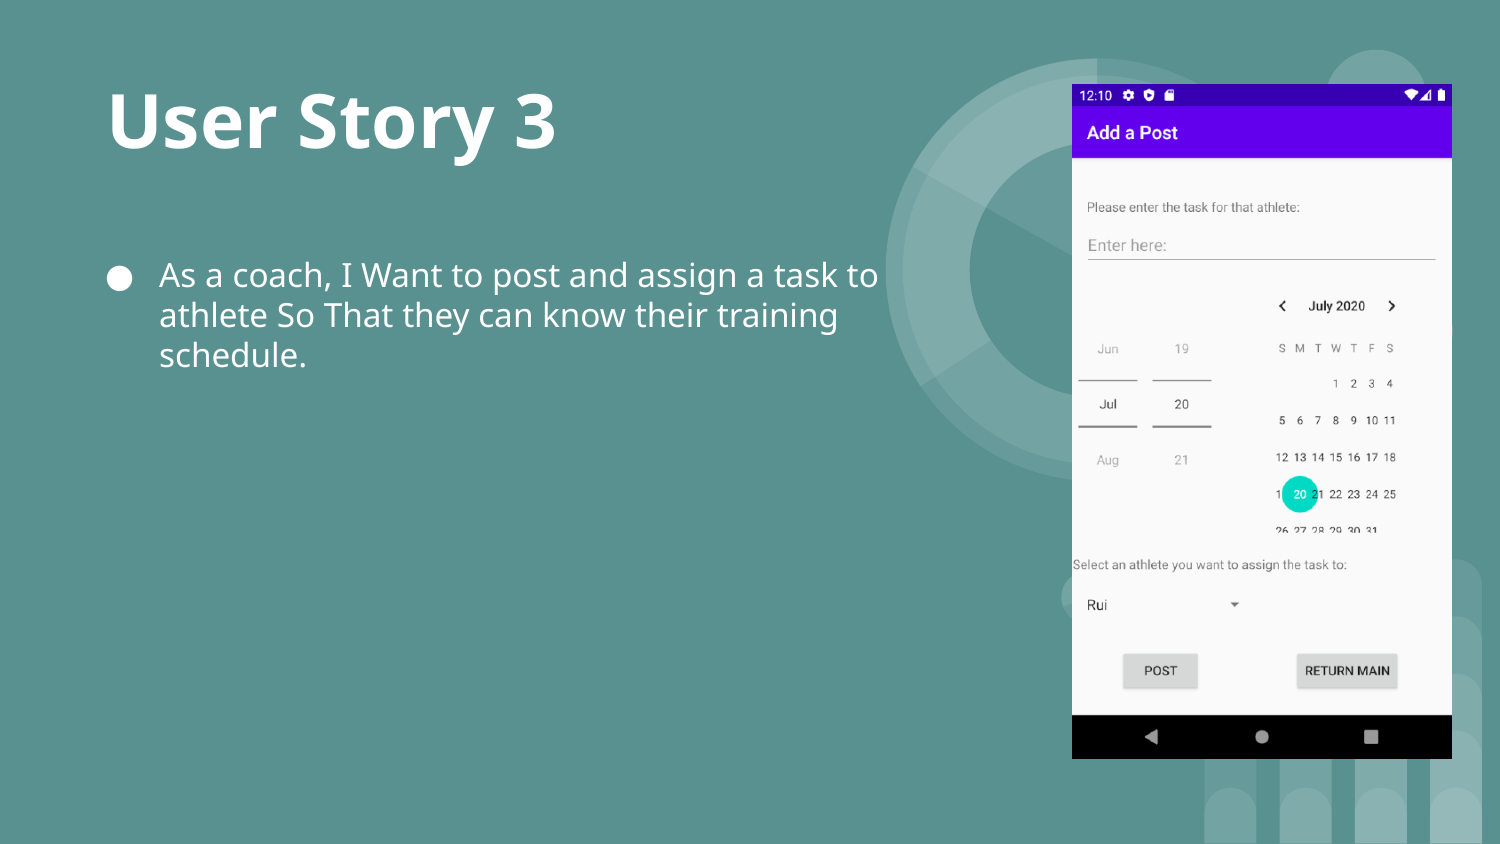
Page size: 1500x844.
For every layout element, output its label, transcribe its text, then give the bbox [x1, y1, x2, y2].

picture [1072, 84, 1452, 759]
title User Story 3 [91, 32, 790, 205]
subtitle As a coach, I Want to post and assign a task to athlete So That they can know their training schedule. [69, 239, 984, 798]
